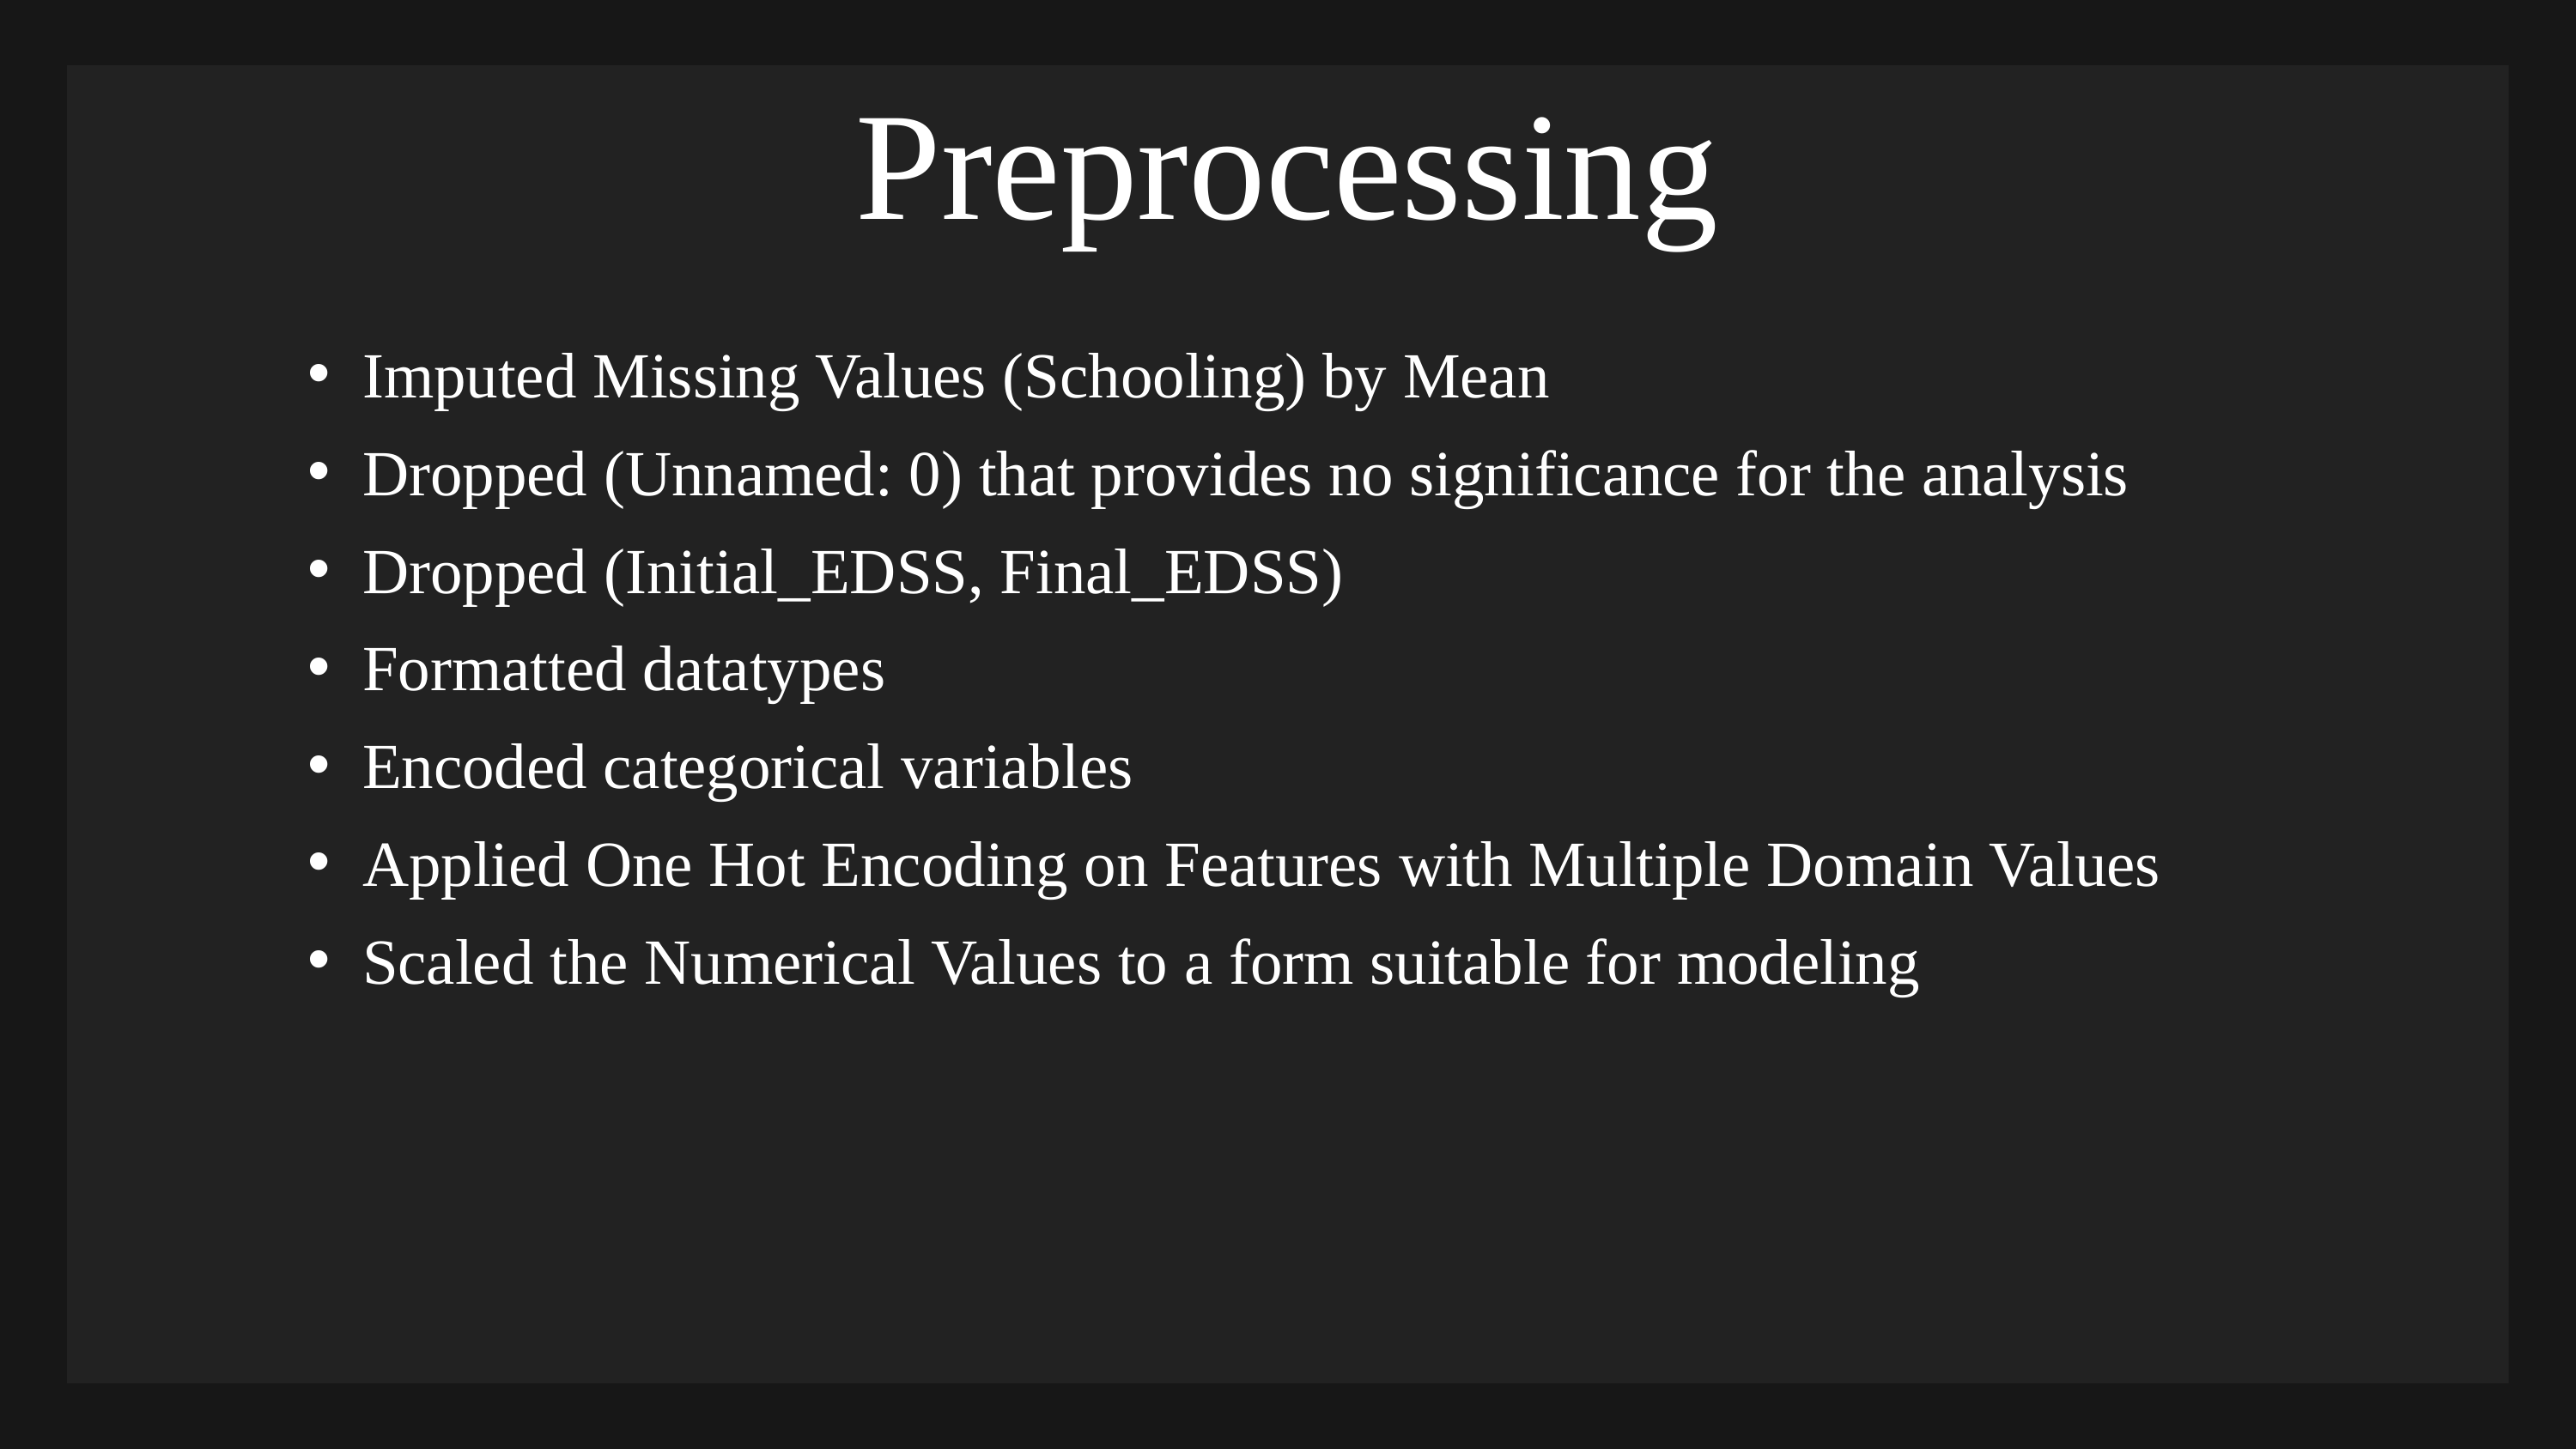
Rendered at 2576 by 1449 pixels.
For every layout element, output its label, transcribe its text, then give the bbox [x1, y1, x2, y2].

text_box [67, 65, 2509, 1384]
text_box Preprocessing [432, 95, 2143, 251]
text_box Imputed Missing Values (Schooling) by Mean Dropped (Unnamed: 0) that provides no significance for the analysis Dropped (Initial_EDSS, Final_EDSS) Formatted datatypes Encoded categorical variables Applied One Hot Encoding on Features with Multiple Domain Values Scaled the Numerical Values to a form suitable for modeling [252, 312, 2324, 1050]
